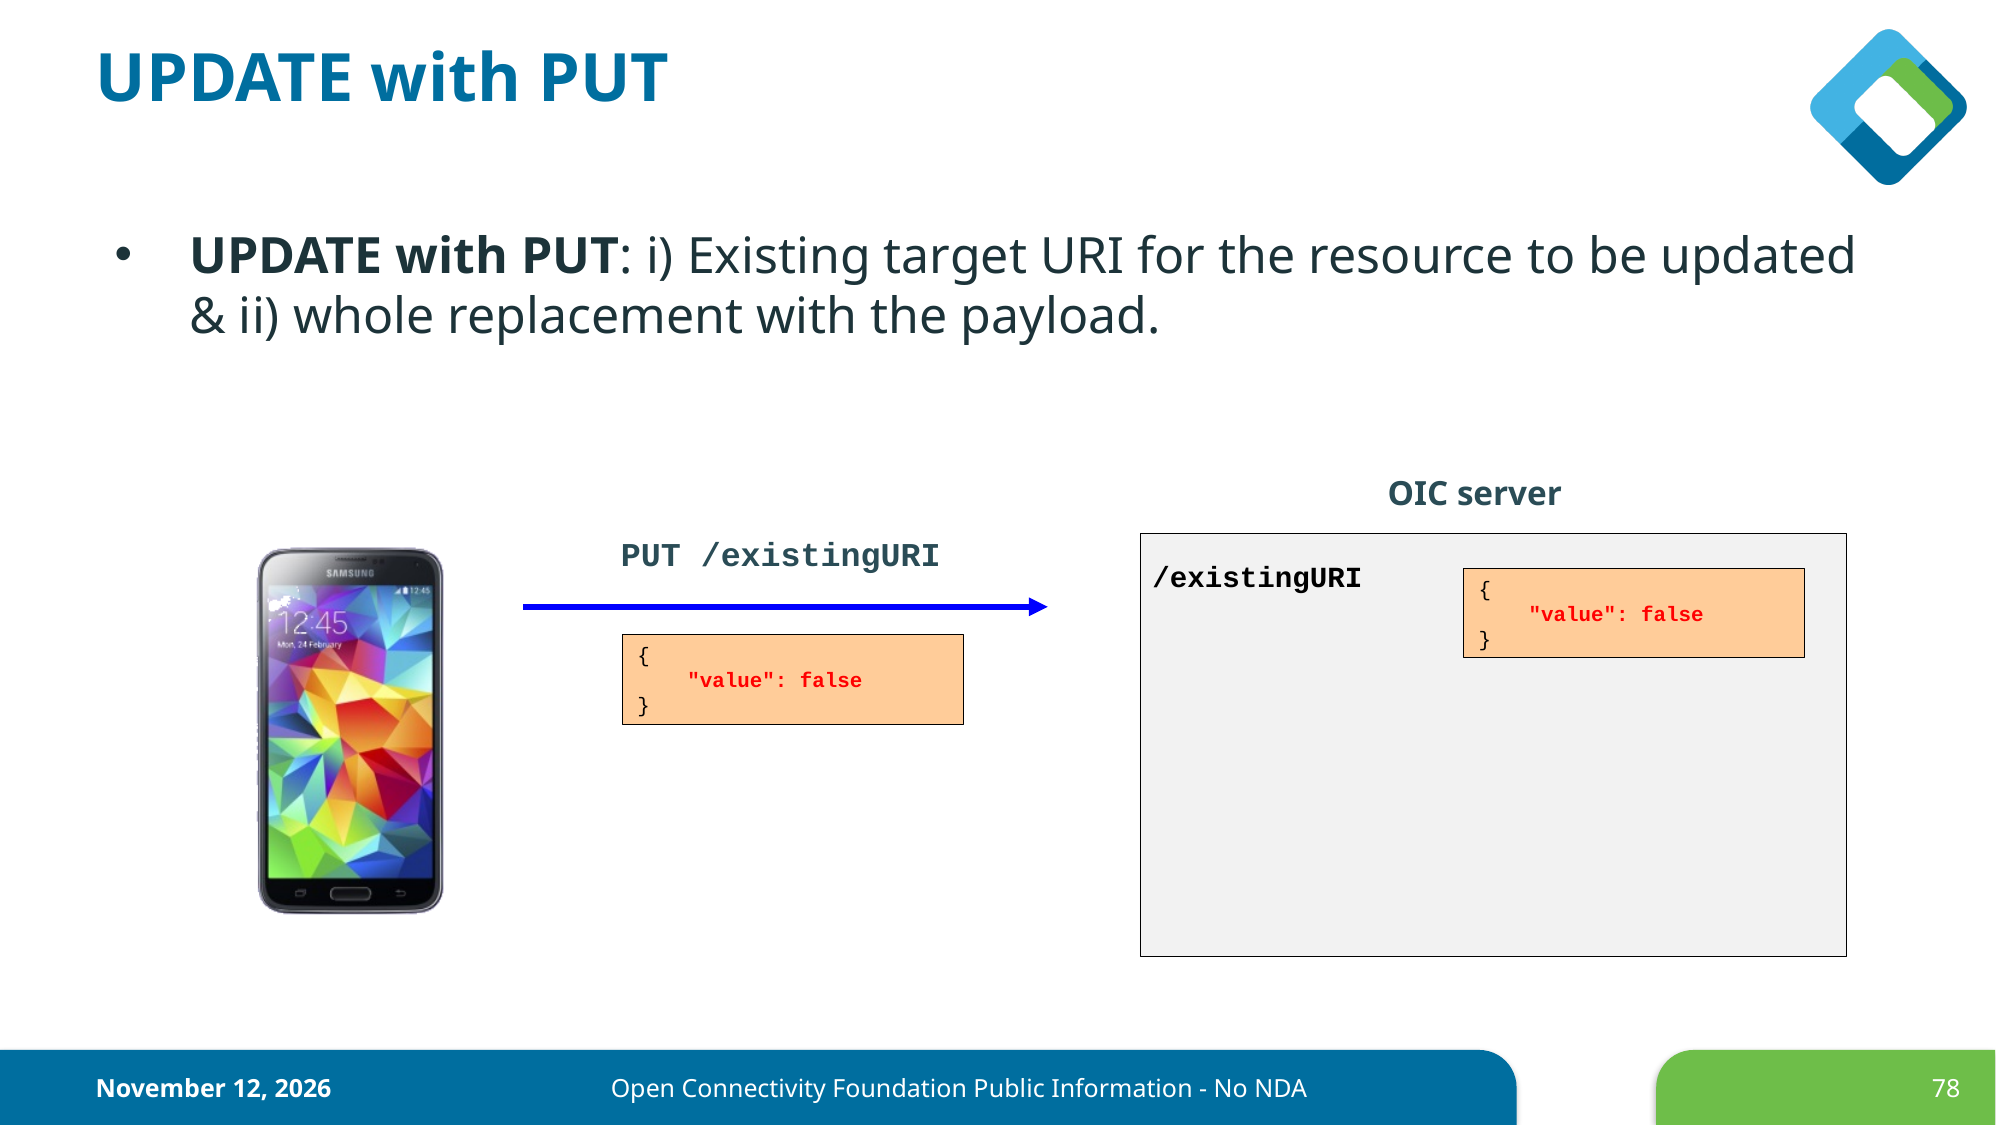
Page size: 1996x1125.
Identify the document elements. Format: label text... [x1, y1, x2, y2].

text_box { "value": false } [1463, 568, 1805, 658]
slide_number 78 [1775, 1065, 1976, 1123]
picture [1810, 29, 1967, 185]
title UPDATE with PUT [80, 15, 1770, 134]
text_box PUT /existingURI [523, 525, 1039, 574]
text_box [1138, 531, 1848, 959]
picture [251, 540, 453, 921]
text_box /existingURI [1137, 550, 1410, 601]
text_box UPDATE with PUT: i) Existing target URI for the resource to be updated & ii) whole replacement with the payload. [99, 216, 1896, 403]
footer Open Connectivity Foundation Public Information - No NDA [490, 1065, 1430, 1108]
text_box OIC server [1259, 465, 1708, 521]
picture [1895, 114, 1967, 185]
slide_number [80, 1065, 462, 1109]
text_box { "value": false } [622, 634, 964, 725]
